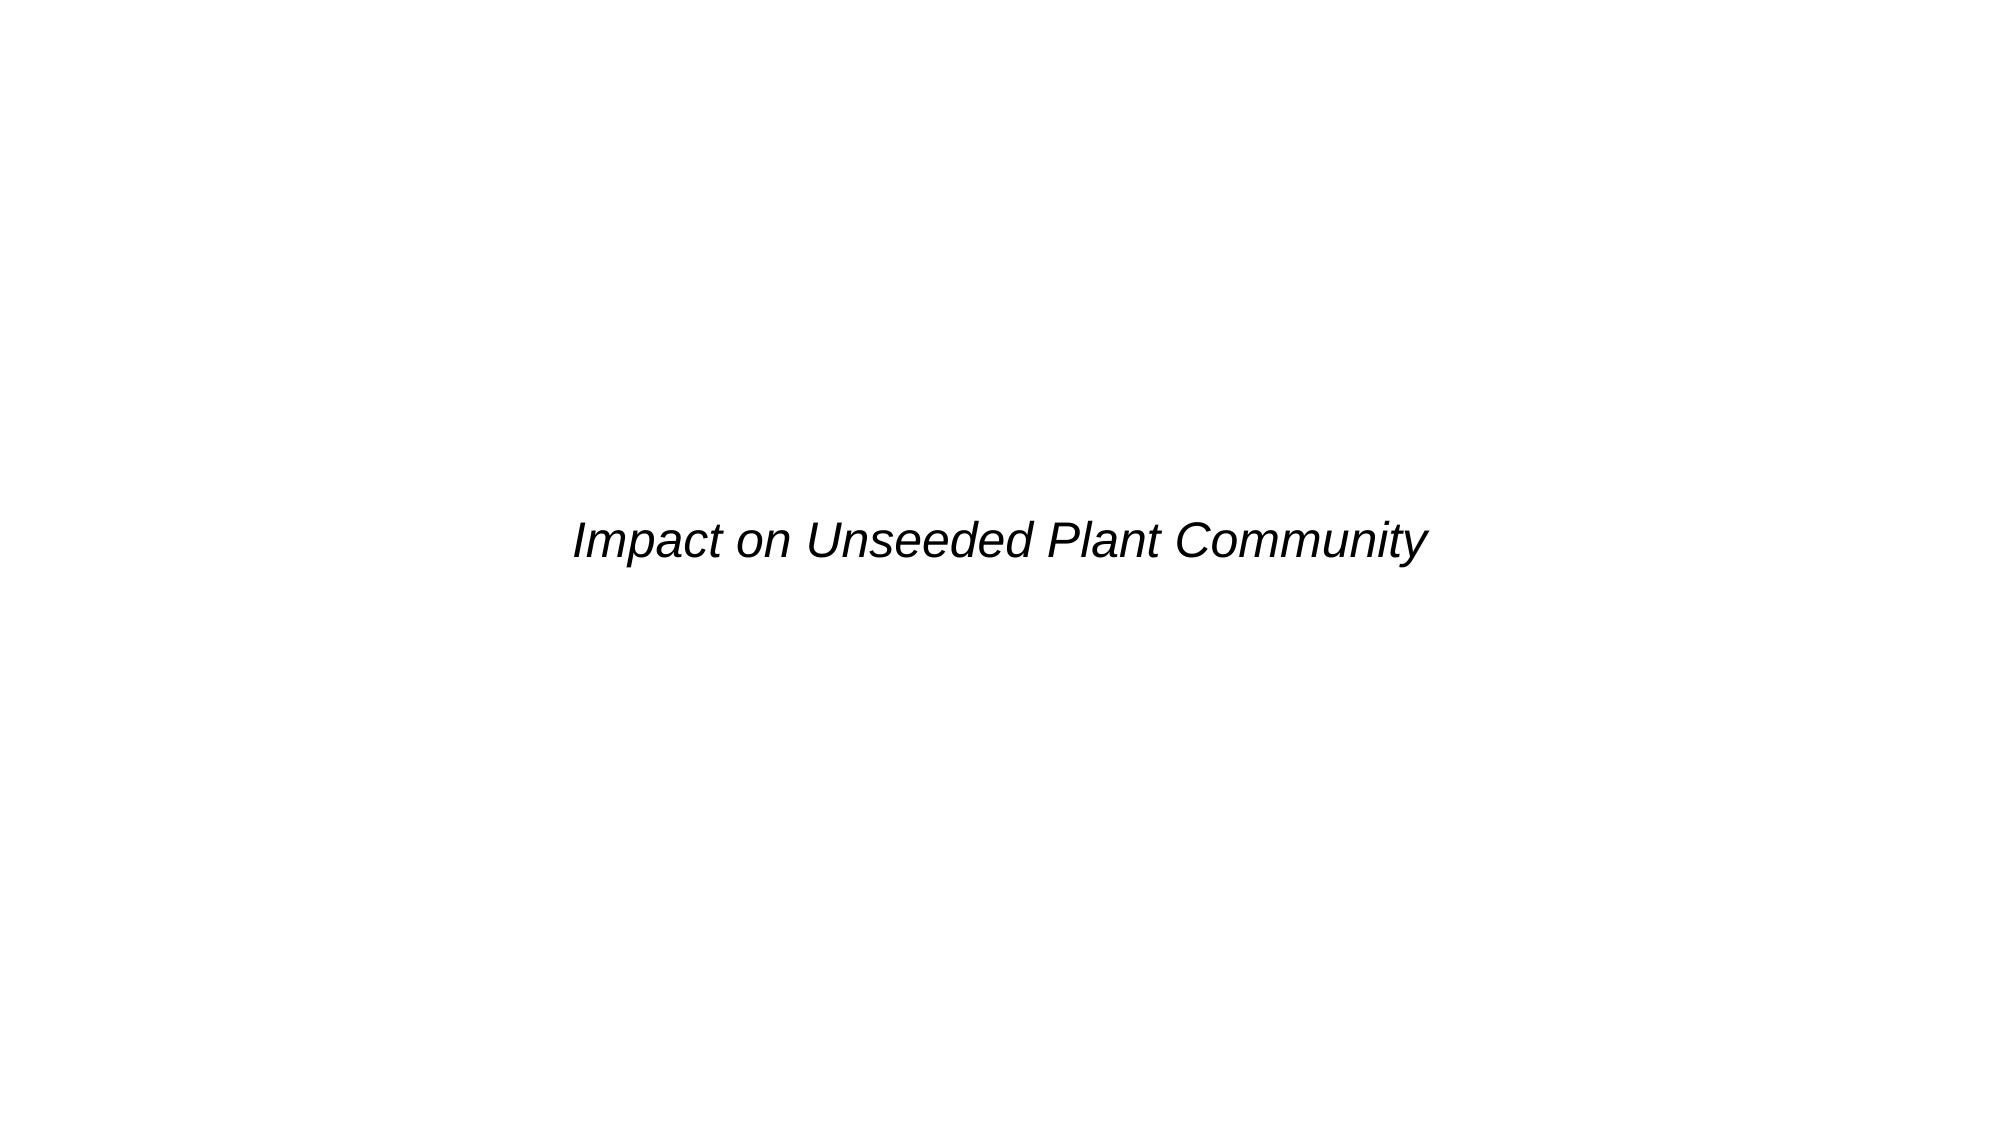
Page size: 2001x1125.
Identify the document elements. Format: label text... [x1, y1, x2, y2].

title Impact on Unseeded Plant Community [150, 184, 1850, 576]
